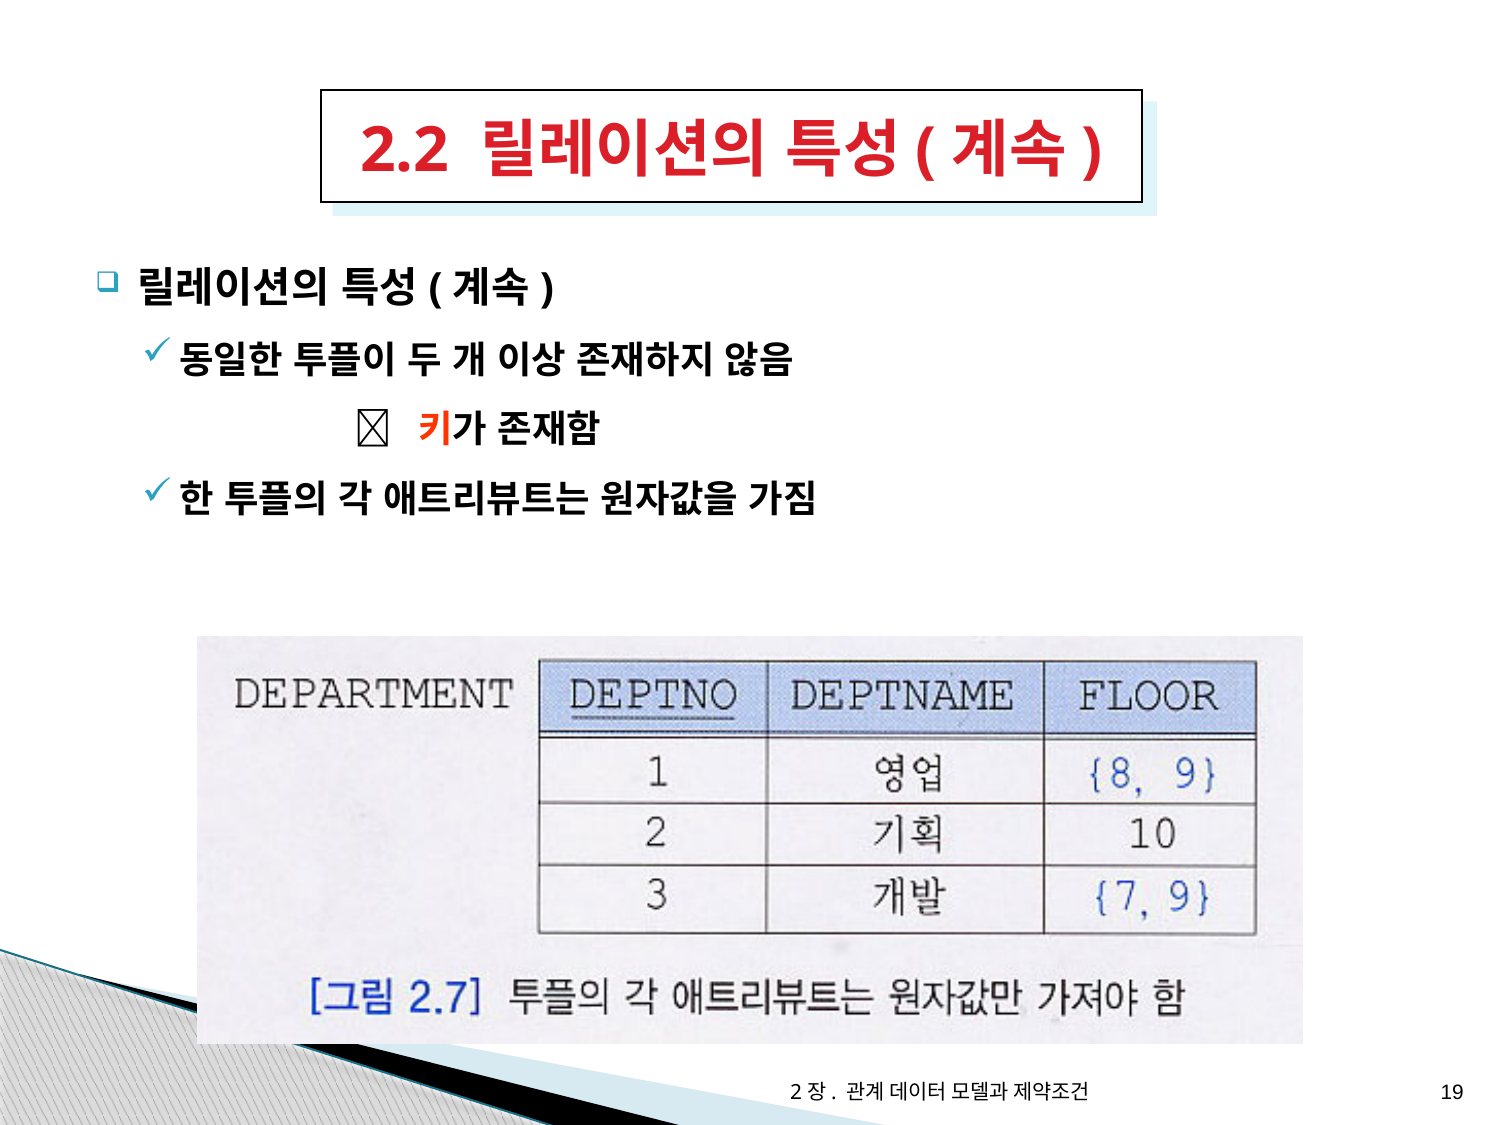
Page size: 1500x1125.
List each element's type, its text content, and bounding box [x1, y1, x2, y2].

list 릴레이션의 특성(계속) 동일한 투플이 두 개 이상 존재하지 않음  키가 존재함 한 투플의 각 애트리뷰트는 원자값을 가짐 [62, 233, 1451, 1038]
picture [196, 635, 1304, 1045]
slide_number 19 [1418, 1051, 1479, 1112]
text_box 2.2 릴레이션의 특성(계속) [320, 89, 1143, 203]
footer 2장. 관계 데이터 모델과 제약조건 [718, 1056, 1105, 1112]
